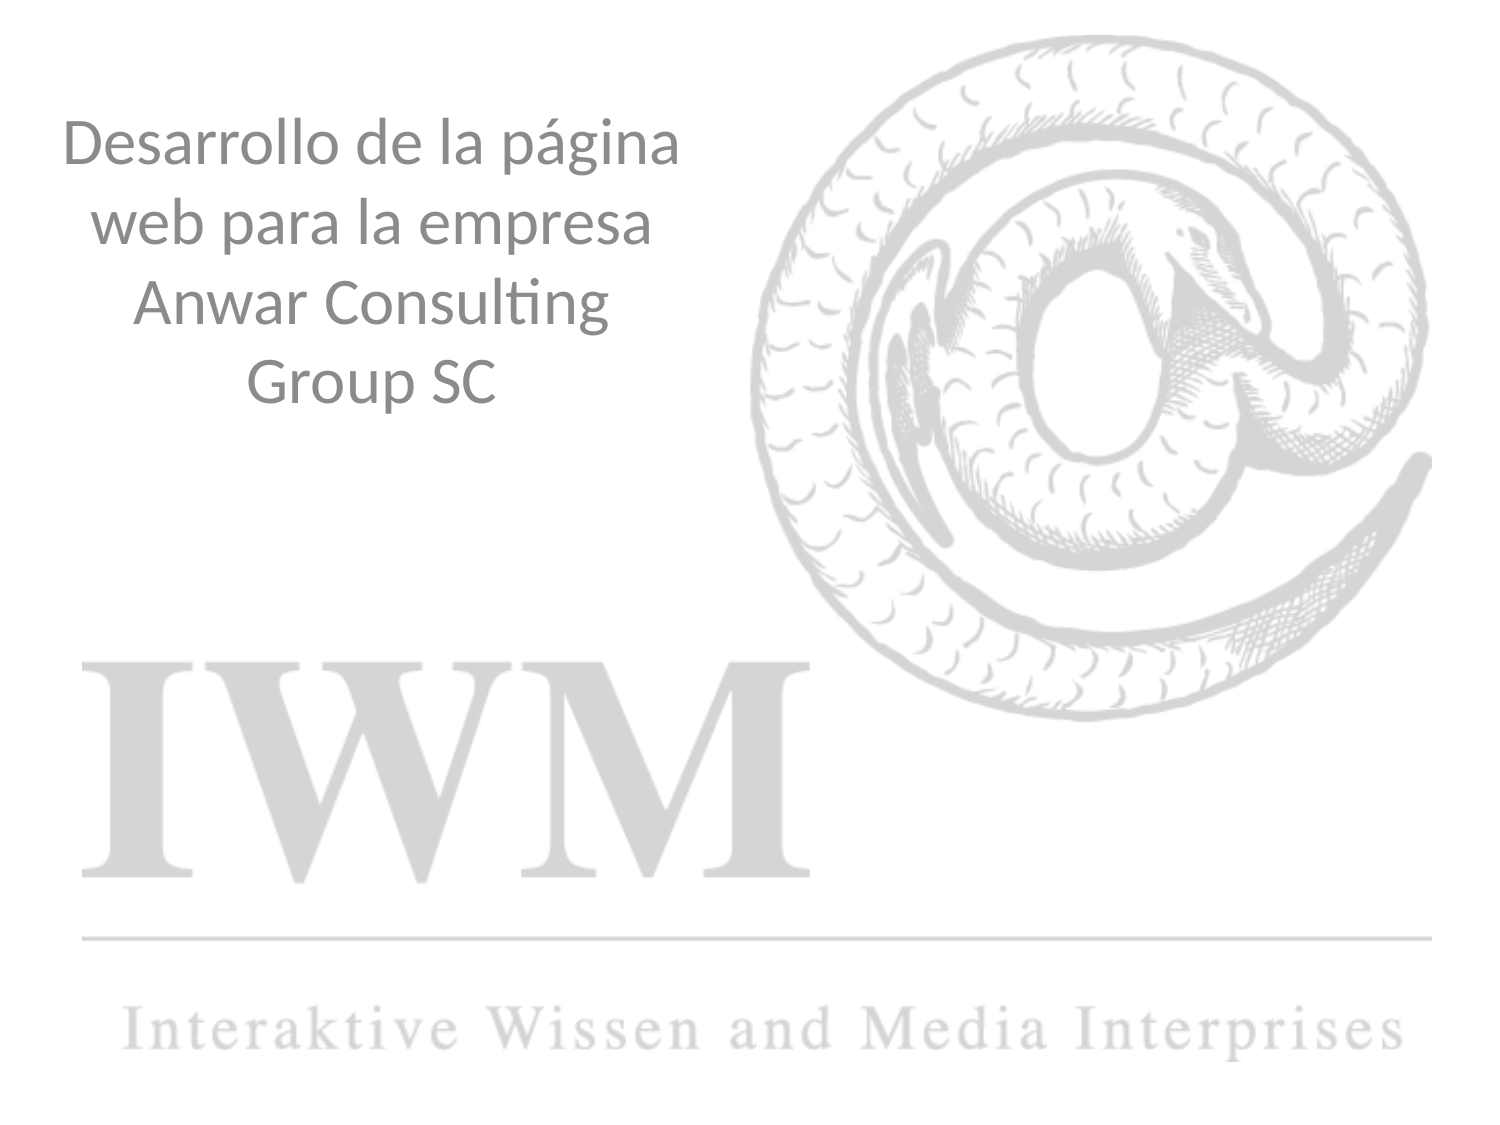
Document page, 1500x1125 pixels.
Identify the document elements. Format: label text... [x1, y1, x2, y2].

picture [81, 34, 1432, 1062]
subtitle Desarrollo de la página web para la empresa Anwar Consulting Group SC [29, 90, 76, 587]
